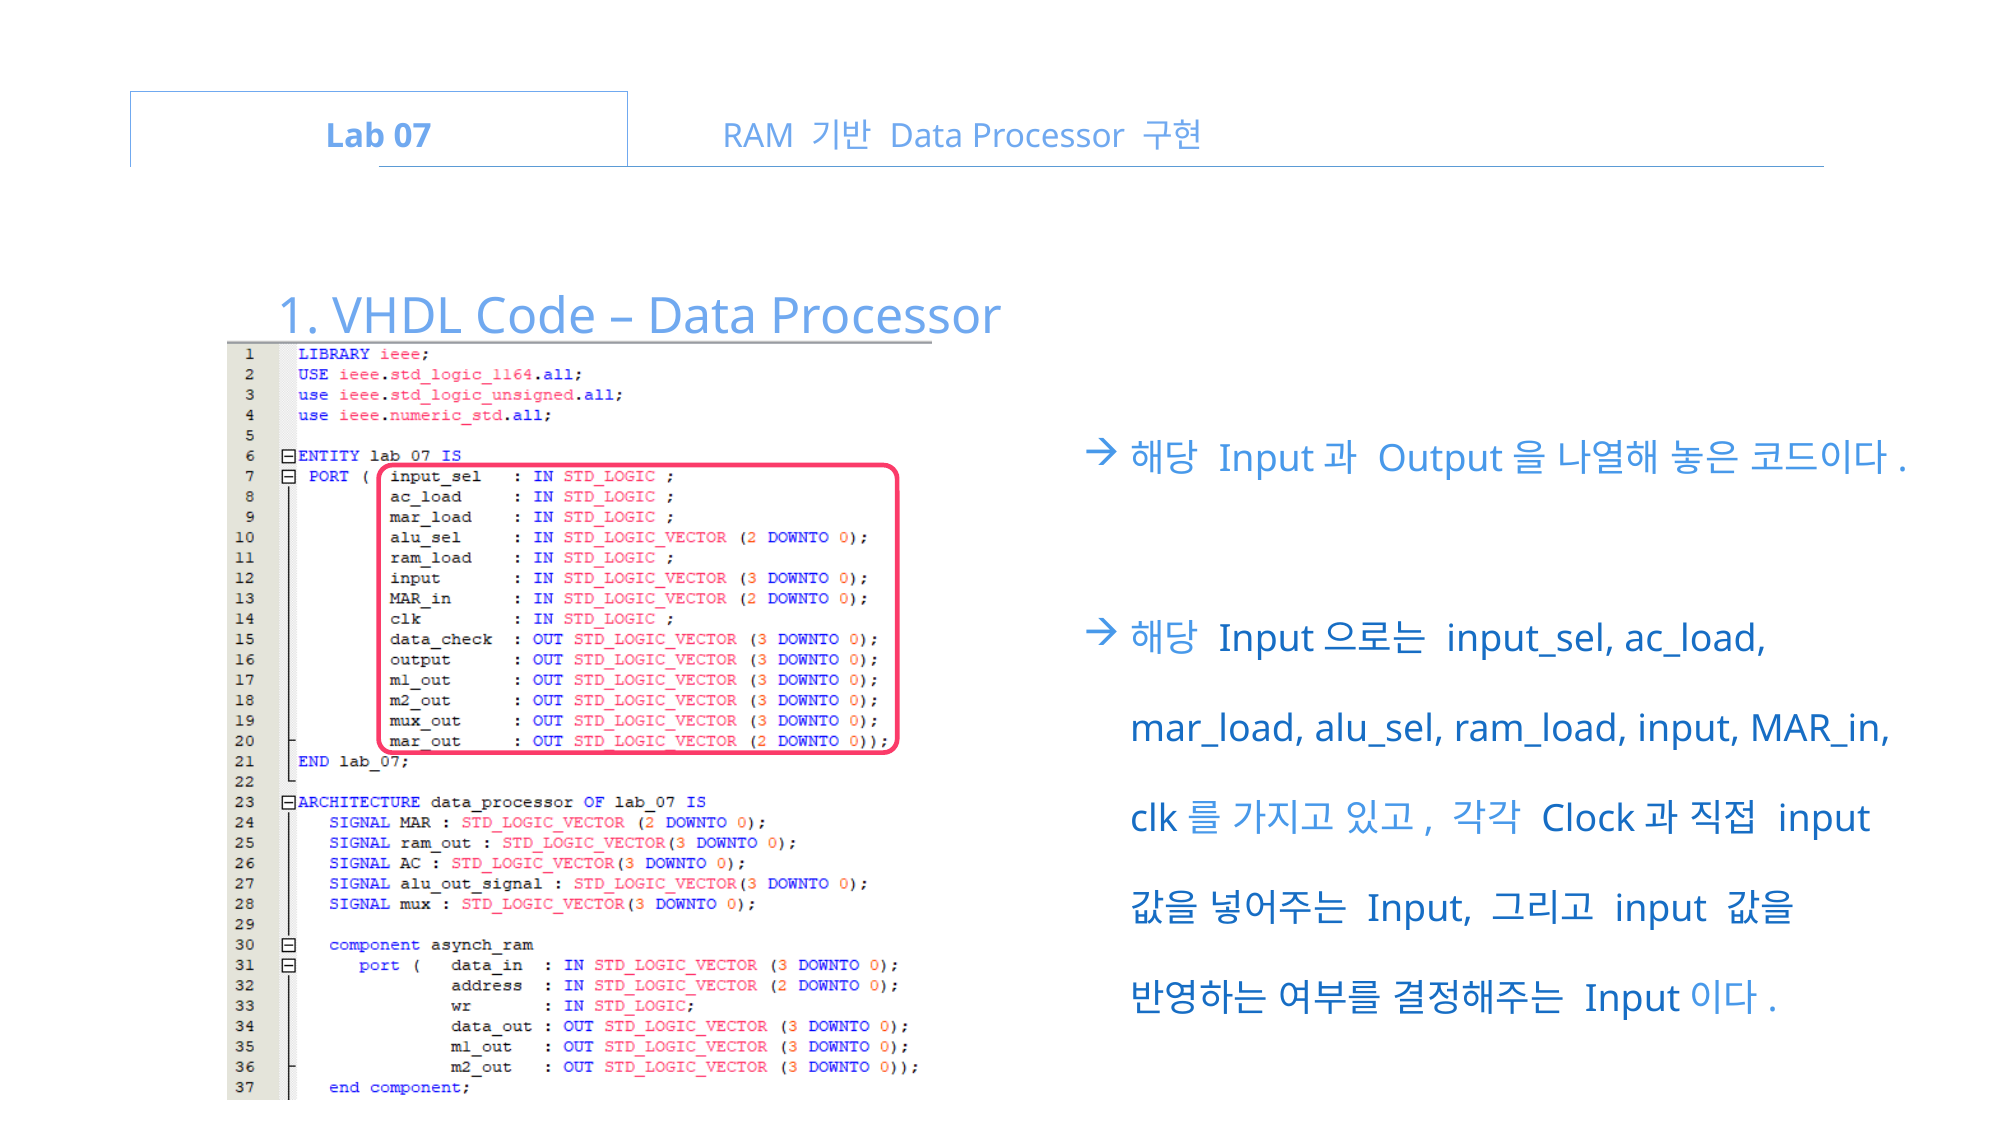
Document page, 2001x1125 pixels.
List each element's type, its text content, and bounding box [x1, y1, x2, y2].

text_box RAM 기반 Data Processor 구현 [707, 106, 1219, 162]
text_box [130, 91, 628, 167]
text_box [227, 340, 932, 1100]
text_box 해당 Input과 Output을 나열해 놓은 코드이다. 해당 Input으로는 input_sel, ac_load, mar_load, alu_sel, ram_load, input, MAR_in, clk를 가지고 있고, 각각 Clock과 직접 input값을 넣어주는 Input, 그리고 input 값을 반영하는 여부를 결정해주는 Input이다. [1068, 381, 1923, 1027]
text_box Lab 07 [310, 106, 447, 162]
text_box 1. VHDL Code – Data Processor [263, 245, 1737, 351]
